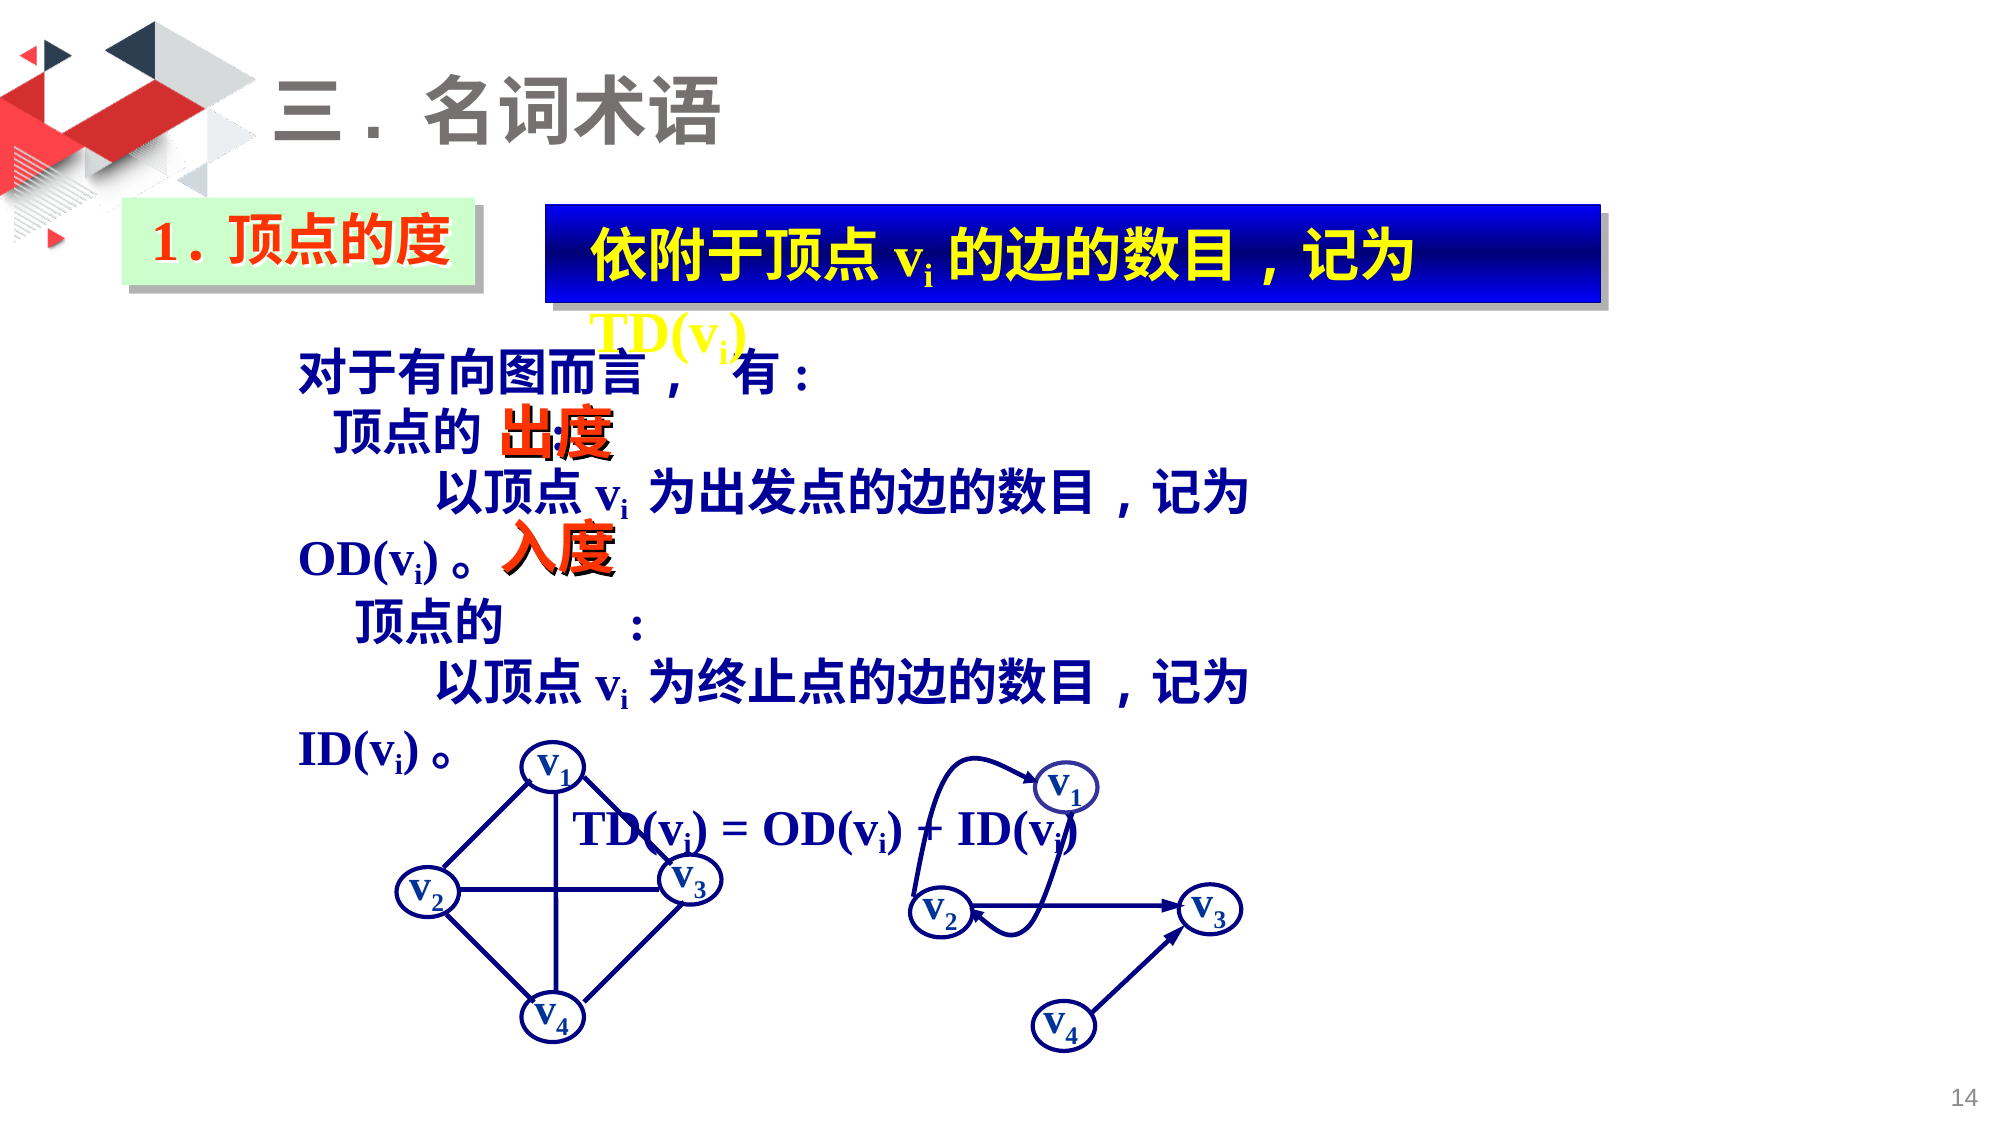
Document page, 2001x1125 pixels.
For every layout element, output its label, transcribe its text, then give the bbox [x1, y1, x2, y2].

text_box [544, 204, 1601, 303]
picture [0, 21, 256, 255]
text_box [282, 333, 1444, 731]
slide_number 14 [1923, 1067, 1994, 1125]
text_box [121, 196, 482, 286]
title 三. 名词术语 [255, 50, 1943, 178]
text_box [906, 744, 1243, 1051]
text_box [393, 724, 723, 1043]
